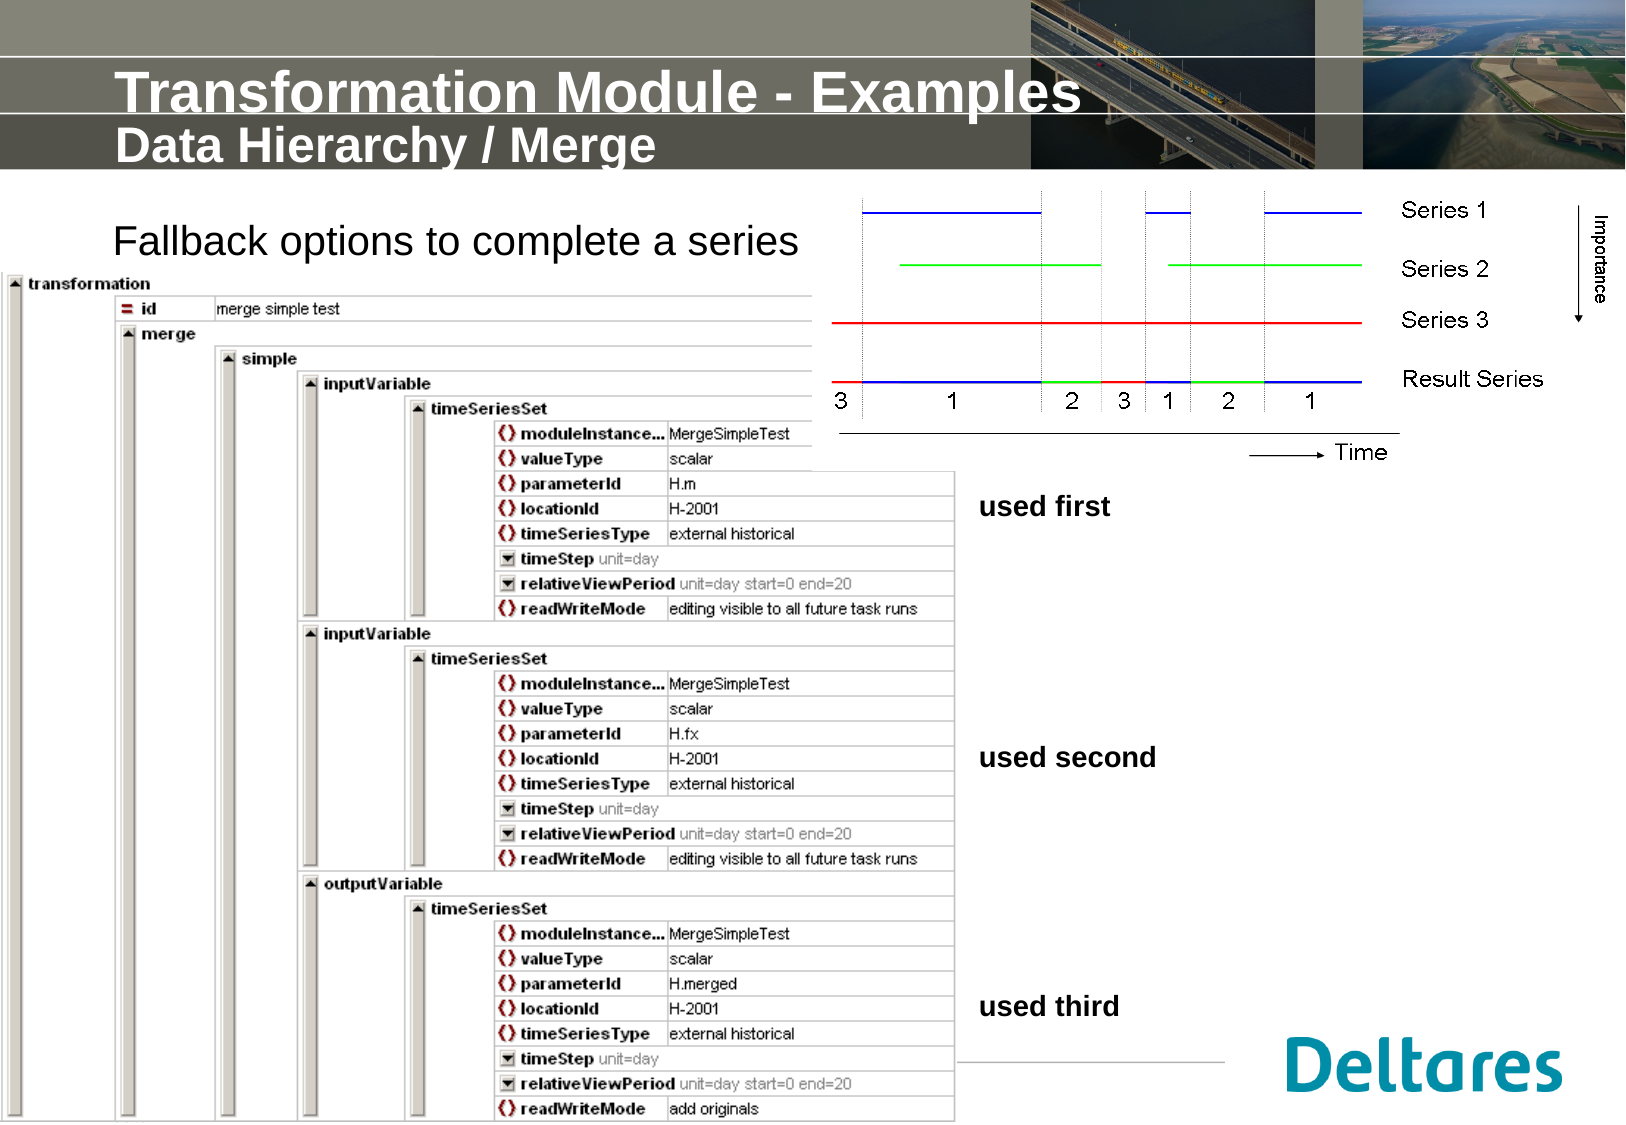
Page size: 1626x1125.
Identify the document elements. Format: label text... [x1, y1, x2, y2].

picture [1031, 0, 1315, 56]
picture [1287, 1037, 1562, 1092]
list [0, 271, 957, 1122]
text_box Fallback options to complete a series [962, 479, 1543, 929]
text_box used third [964, 987, 1135, 1030]
picture [812, 0, 1626, 471]
title Transformation Module - Examples Data Hierarchy / Merge [99, 60, 1527, 188]
text_box Fallback options to complete a series [112, 223, 807, 270]
